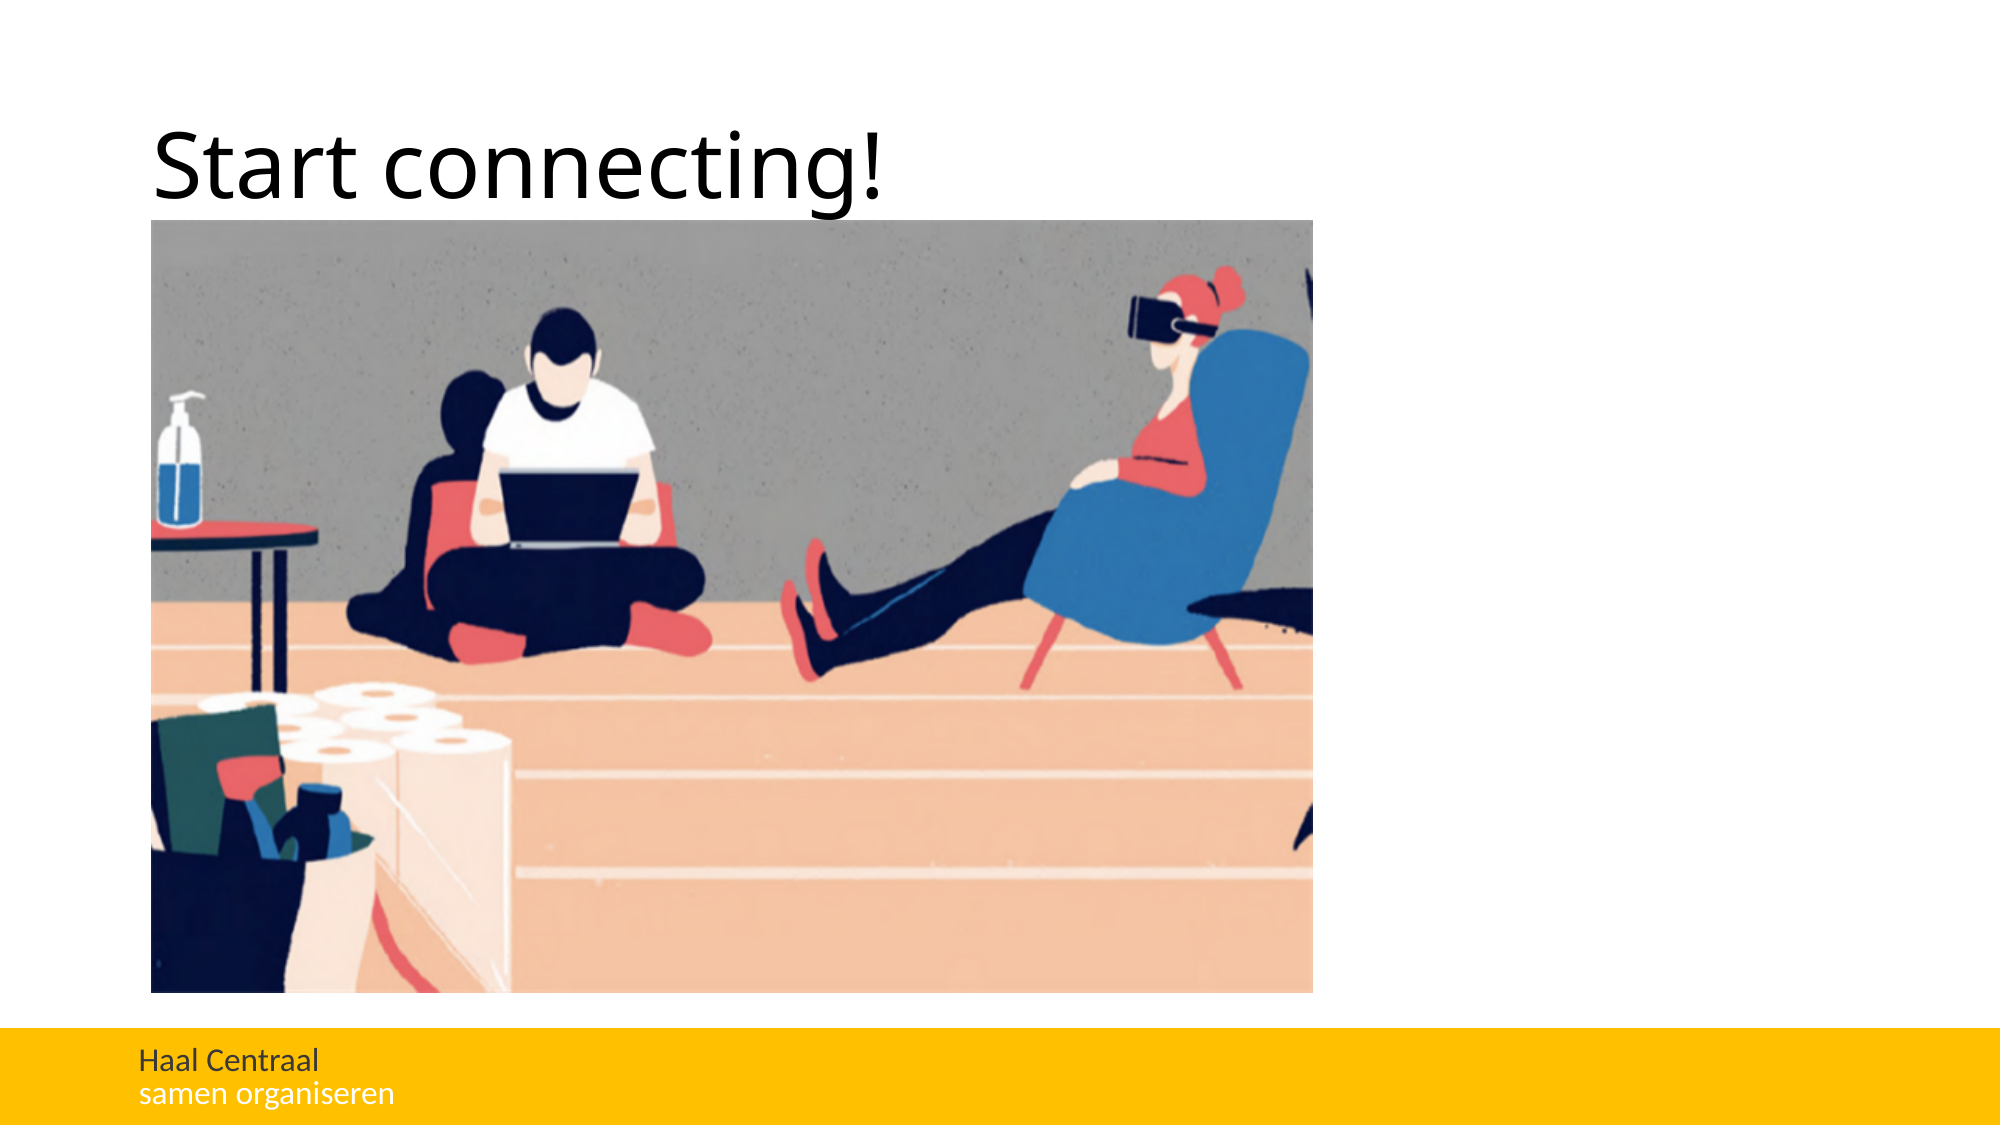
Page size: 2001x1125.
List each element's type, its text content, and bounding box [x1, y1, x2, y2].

title Start connecting! [137, 59, 1863, 278]
picture [151, 220, 1313, 993]
